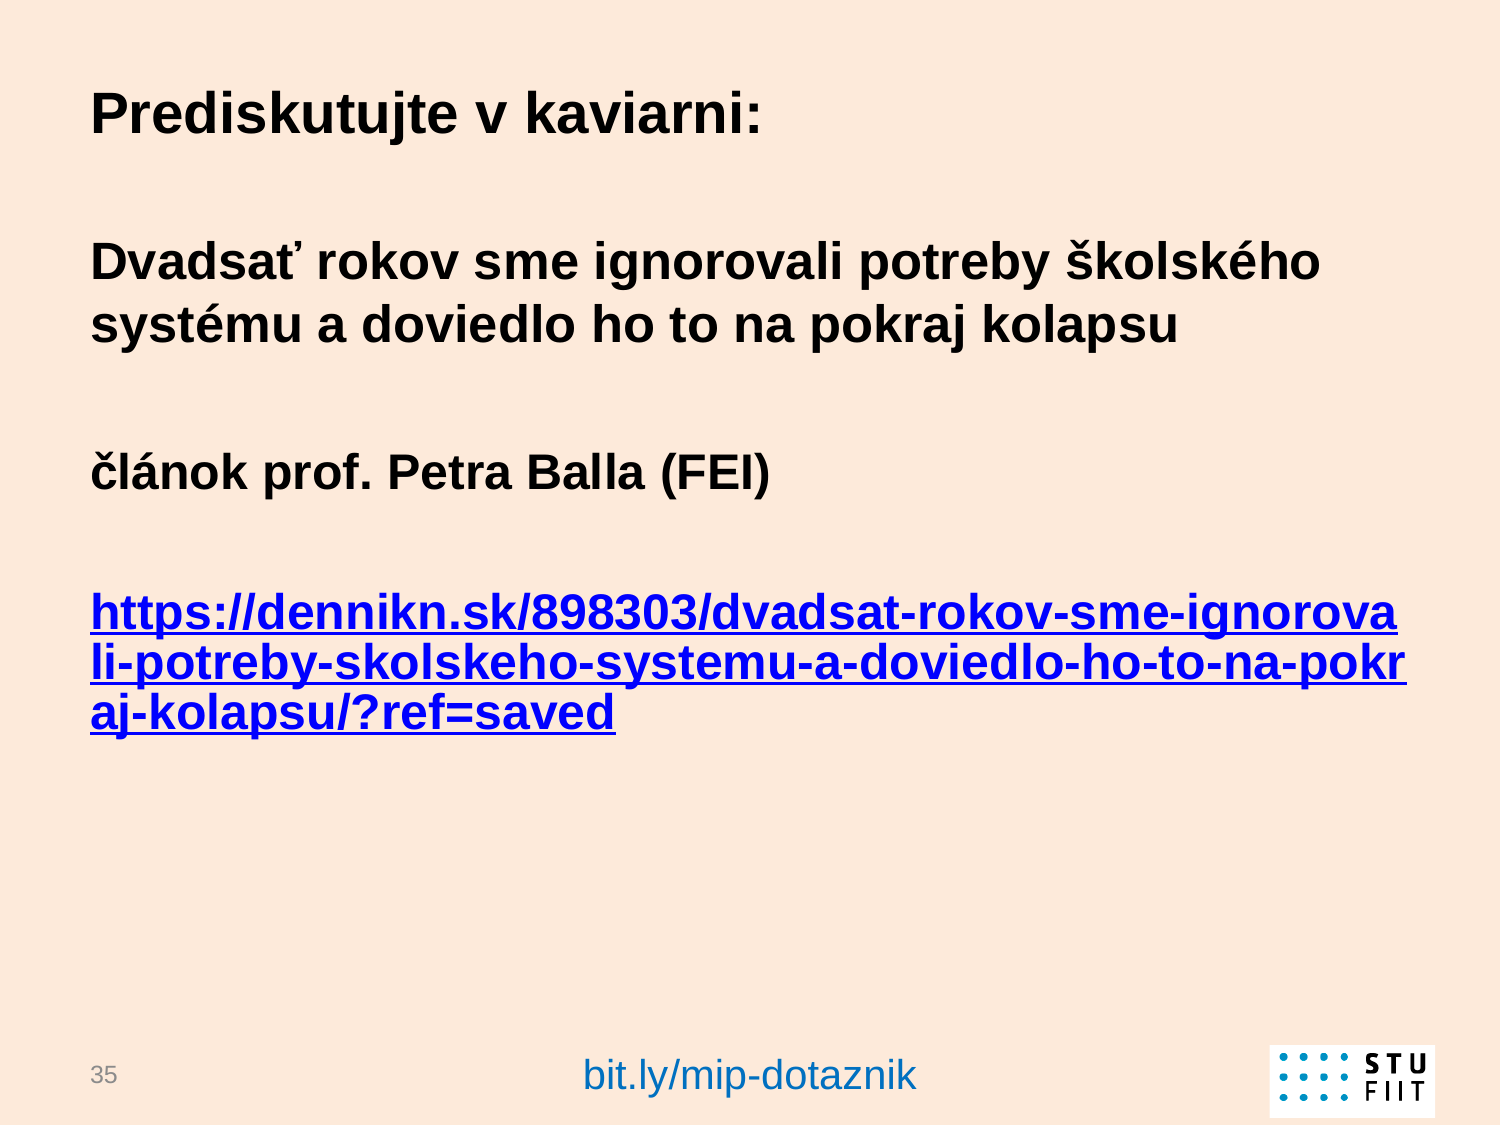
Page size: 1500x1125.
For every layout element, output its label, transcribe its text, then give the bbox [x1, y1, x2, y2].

slide_number 35 [75, 1043, 425, 1104]
text_box Prediskutujte v kaviarni: [74, 17, 1425, 205]
list článok prof. Petra Balla (FEI) https://dennikn.sk/898303/dvadsat-rokov-sme-ignorovali-potreby-skolskeho-systemu-a-doviedlo-ho-to-na-pokraj-kolapsu/?ref=saved [75, 361, 1425, 1005]
footer bit.ly/mip-dotaznik [496, 1042, 1004, 1103]
picture [1269, 1045, 1436, 1118]
title Dvadsať rokov sme ignorovali potreby školského systému a doviedlo ho to na pokraj kolapsu [75, 205, 1425, 361]
